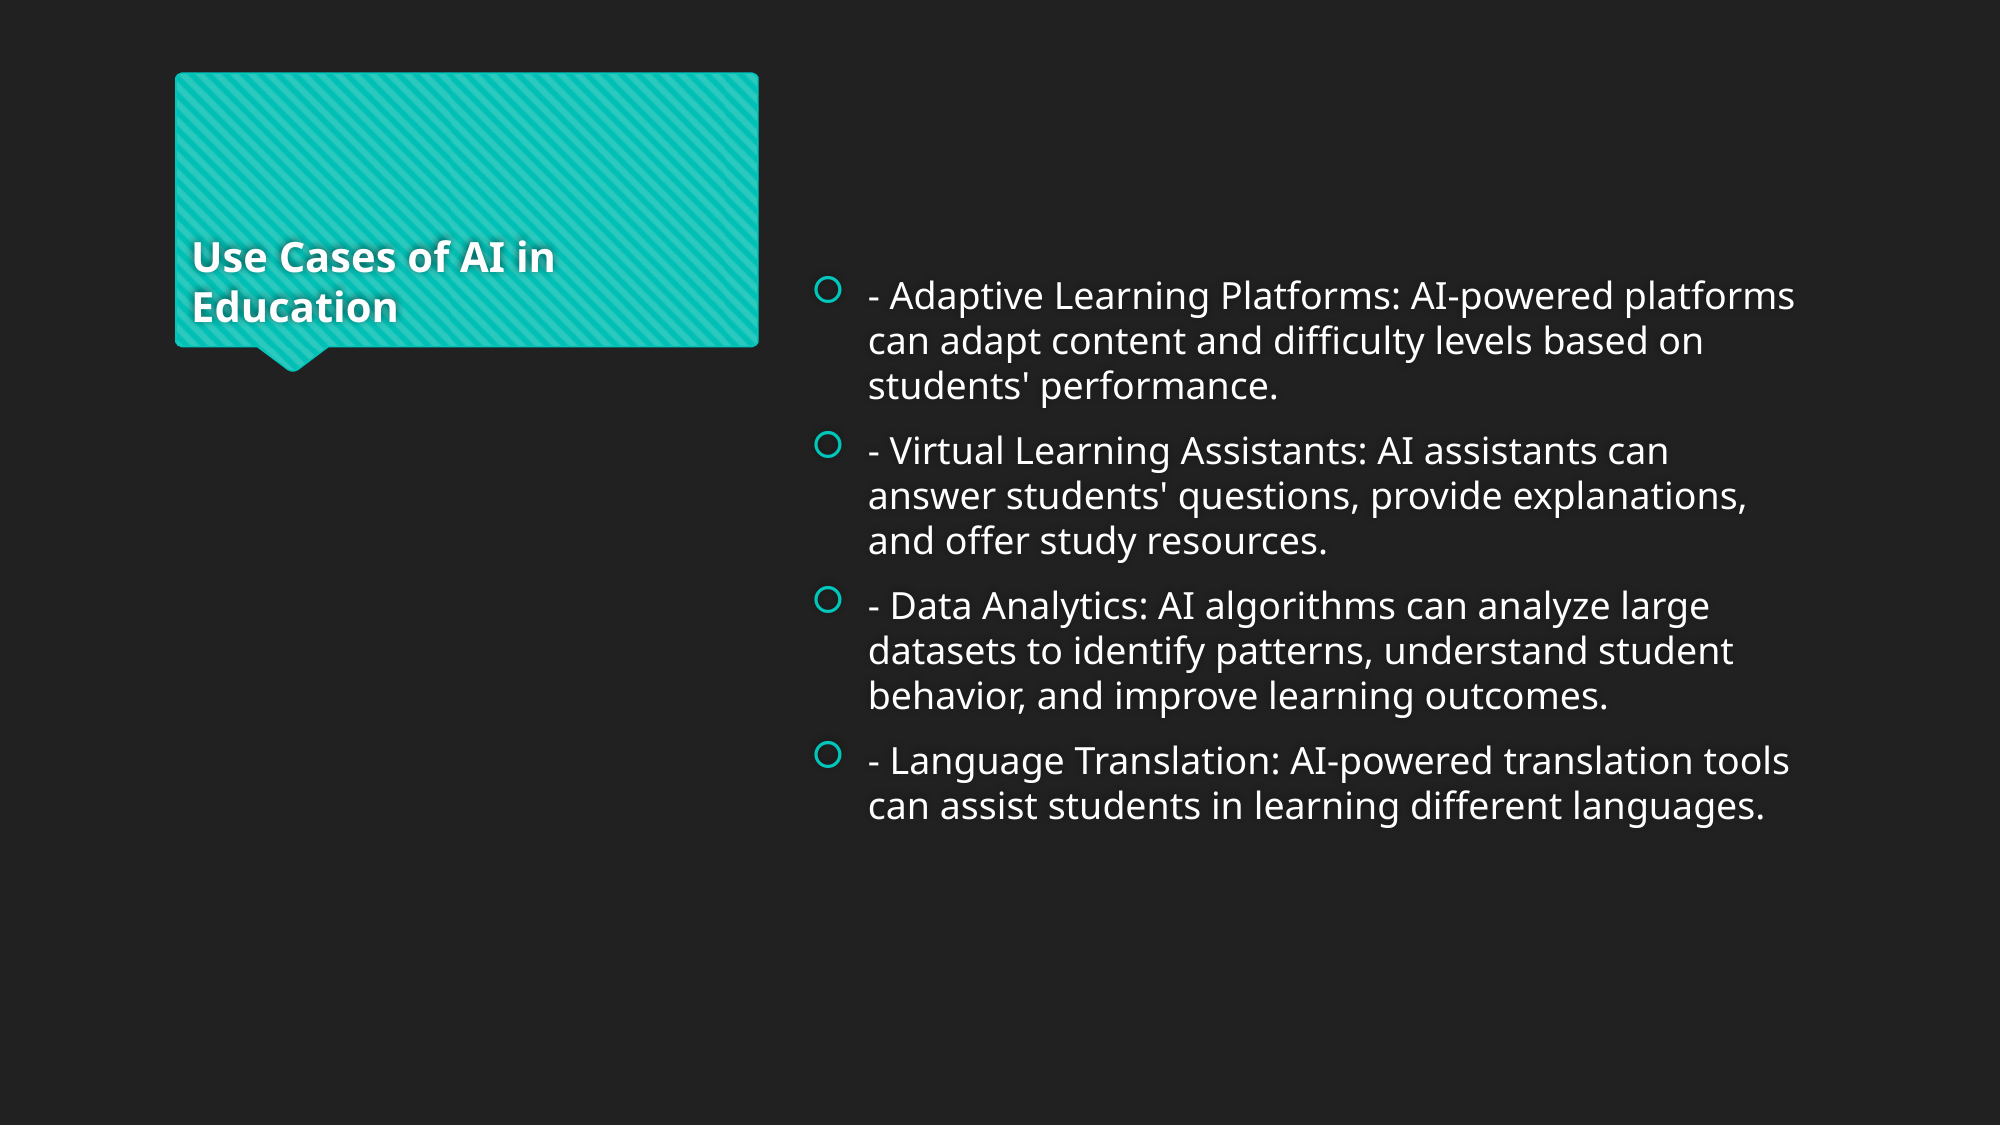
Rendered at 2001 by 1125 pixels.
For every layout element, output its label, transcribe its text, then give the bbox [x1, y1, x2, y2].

title Use Cases of AI in Education [176, 73, 758, 339]
list - Adaptive Learning Platforms: AI-powered platforms can adapt content and difficulty levels based on students' performance. - Virtual Learning Assistants: AI assistants can answer students' questions, provide explanations, and offer study resources. - Data Analytics: AI algorithms can analyze large datasets to identify patterns, understand student behavior, and improve learning outcomes. - Language Translation: AI-powered translation tools can assist students in learning different languages. [796, 73, 1823, 962]
